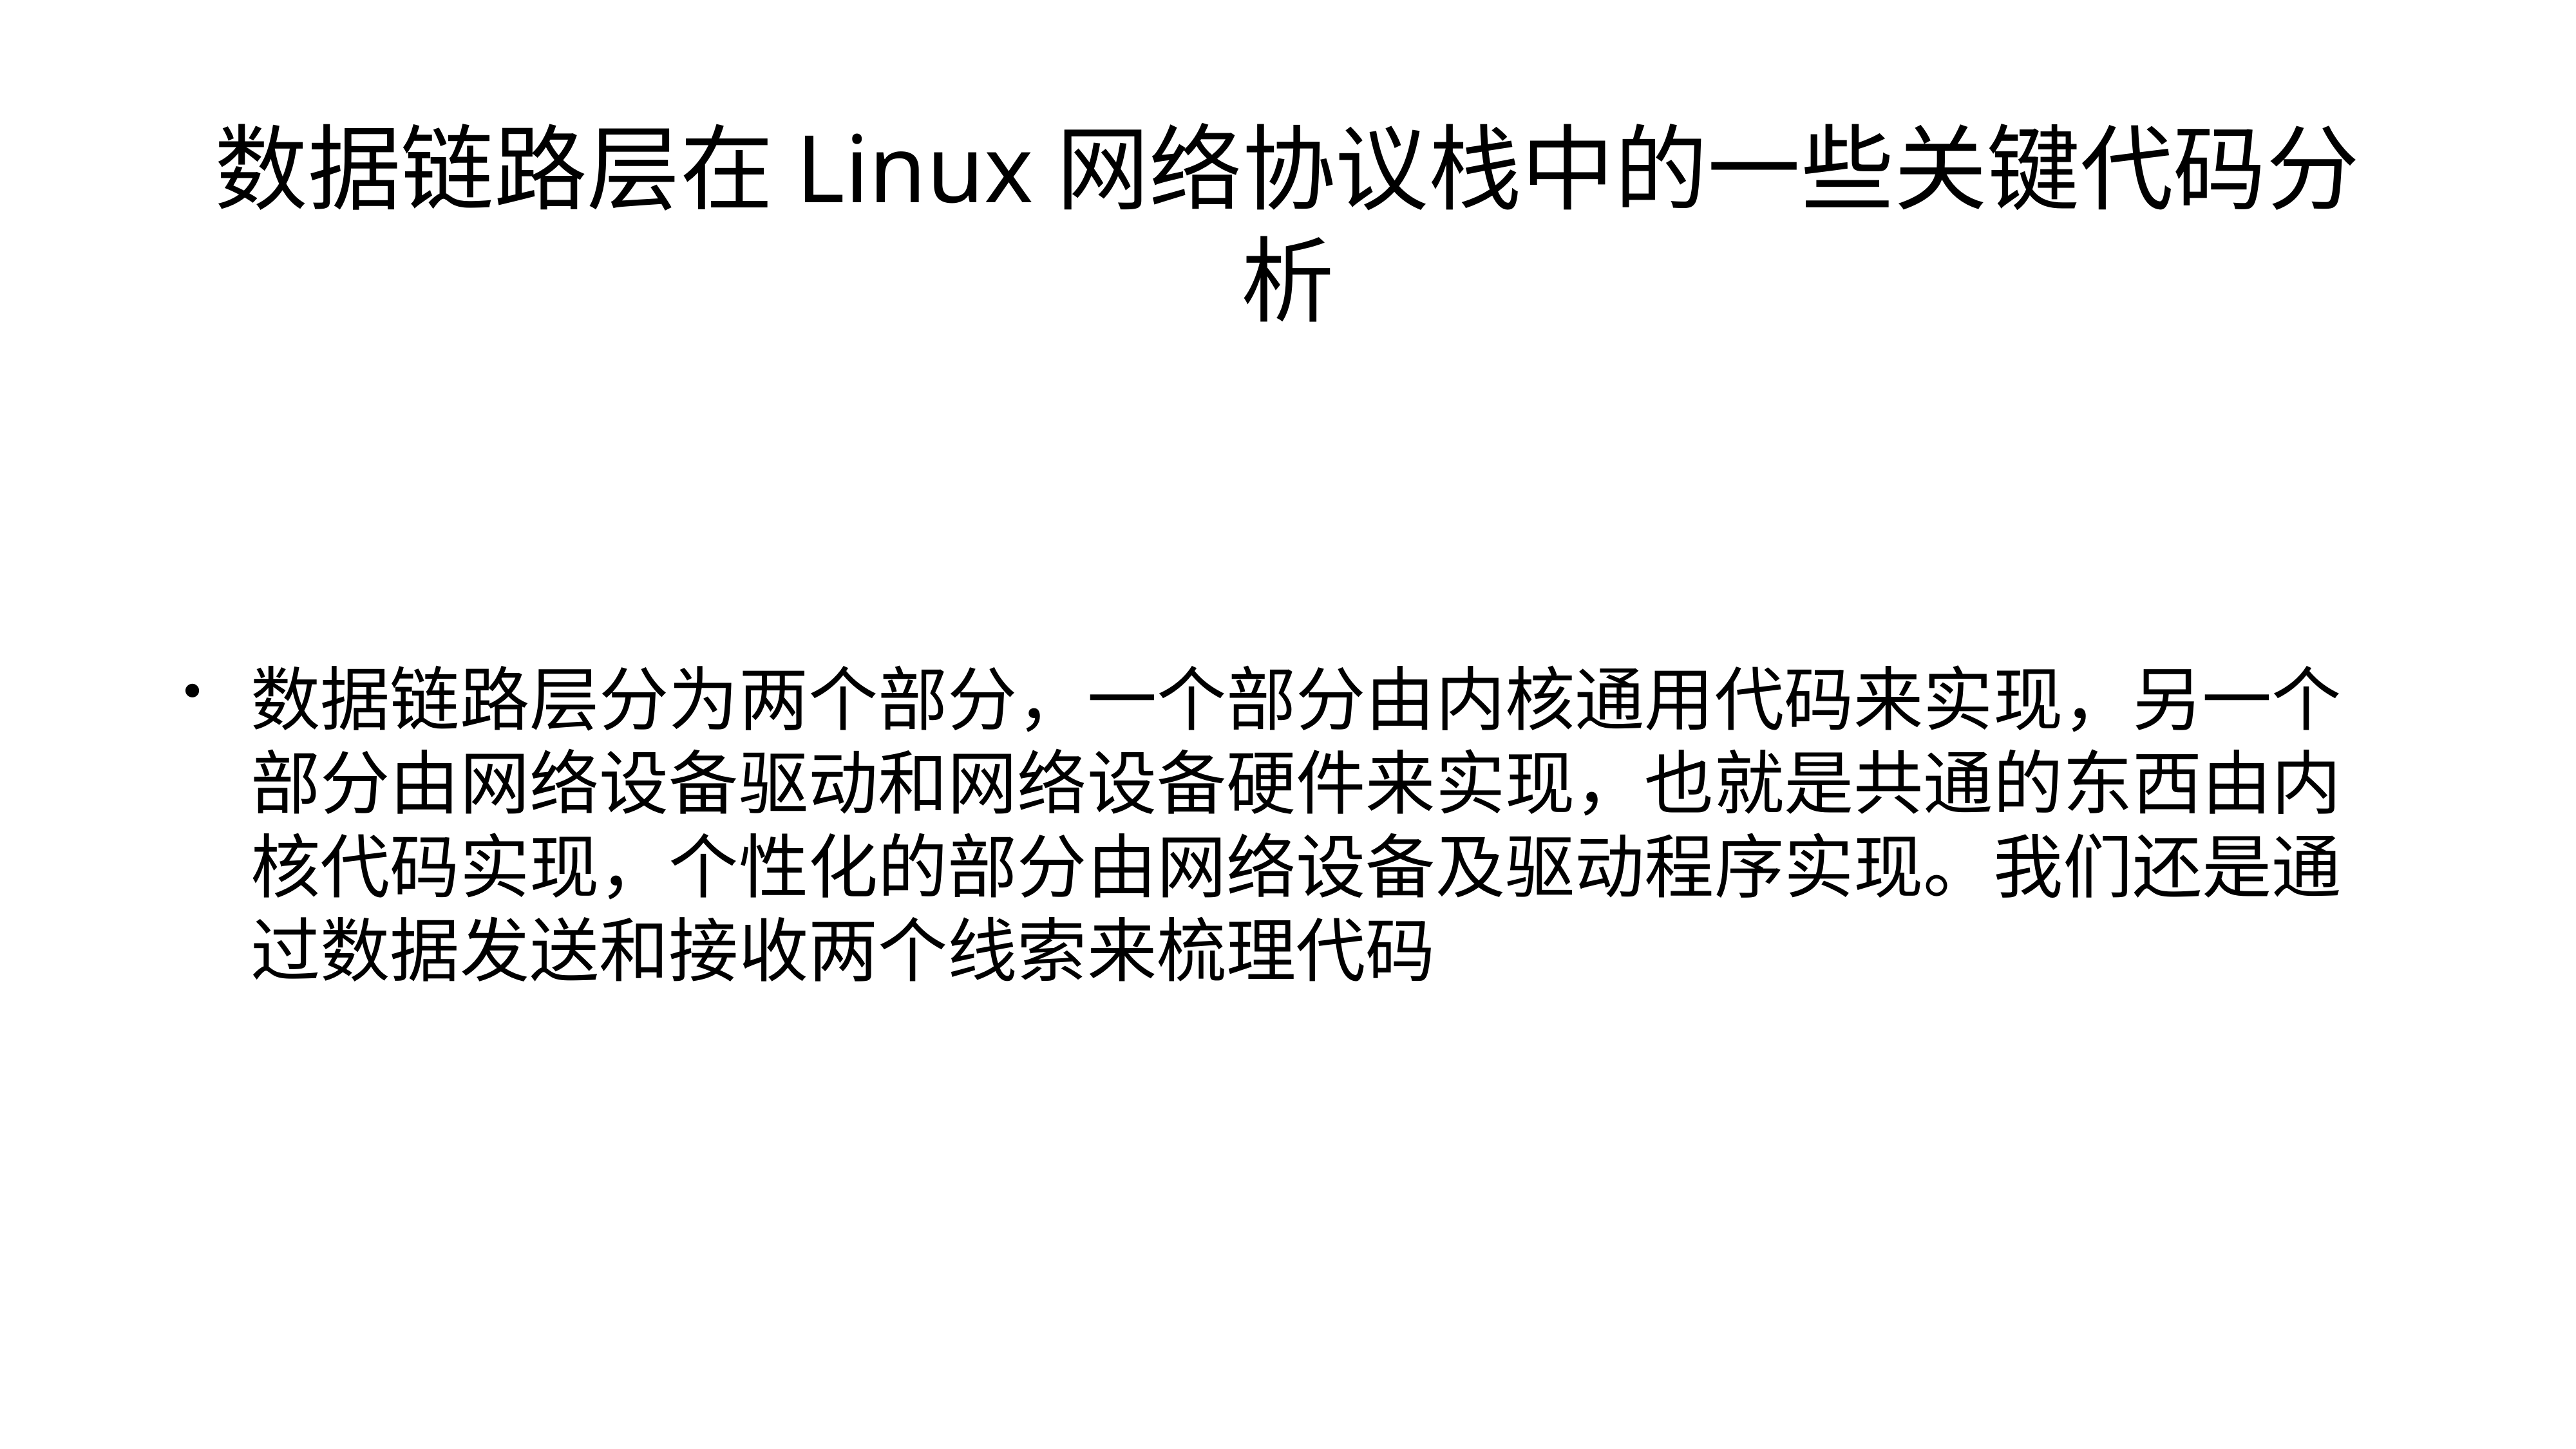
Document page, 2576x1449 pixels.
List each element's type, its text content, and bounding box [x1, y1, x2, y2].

title 数据链路层在Linux网络协议栈中的一些关键代码分析 [178, 100, 2398, 341]
list 数据链路层分为两个部分，一个部分由内核通用代码来实现，另一个部分由网络设备驱动和网络设备硬件来实现，也就是共通的东西由内核代码实现，个性化的部分由网络设备及驱动程序实现。我们还是通过数据发送和接收两个线索来梳理代码 [178, 341, 2398, 1303]
